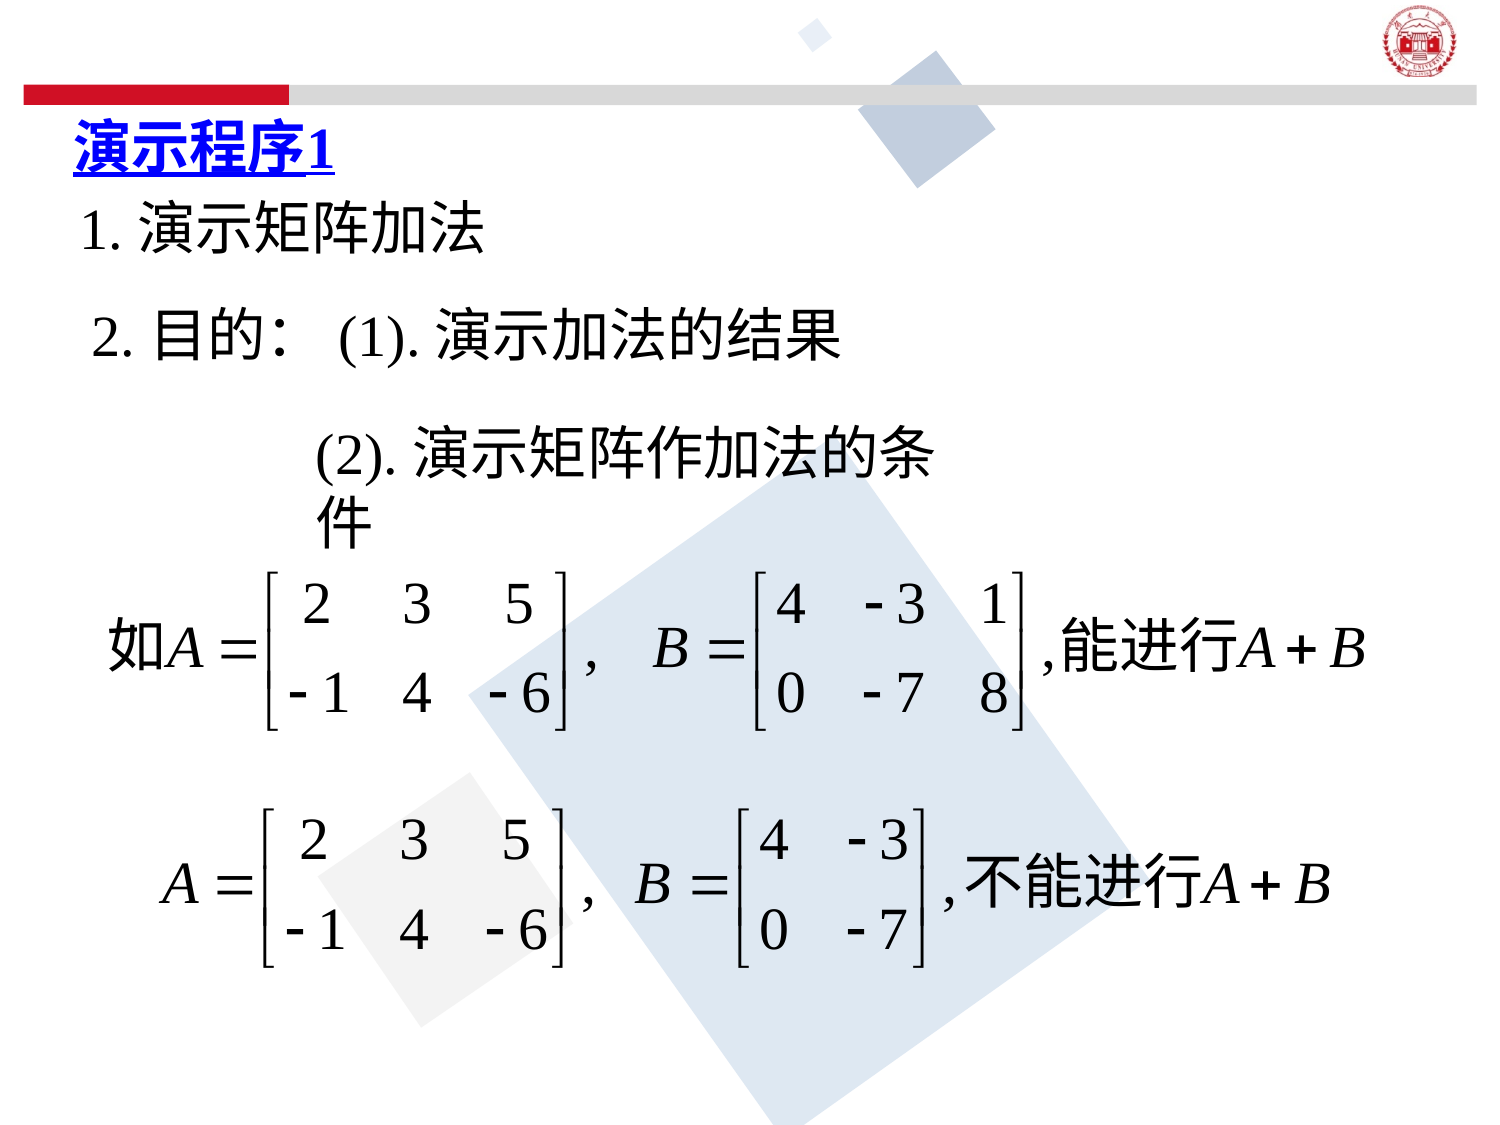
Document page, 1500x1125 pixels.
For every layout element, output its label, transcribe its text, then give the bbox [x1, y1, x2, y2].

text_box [99, 562, 1381, 742]
text_box 2.目的：(1).演示加法的结果 [76, 290, 928, 376]
text_box (2).演示矩阵作加法的条件 [301, 408, 999, 560]
text_box 演示程序1 [58, 102, 390, 202]
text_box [137, 798, 1343, 979]
picture [1382, 5, 1457, 77]
text_box 1.演示矩阵加法 [64, 184, 526, 270]
